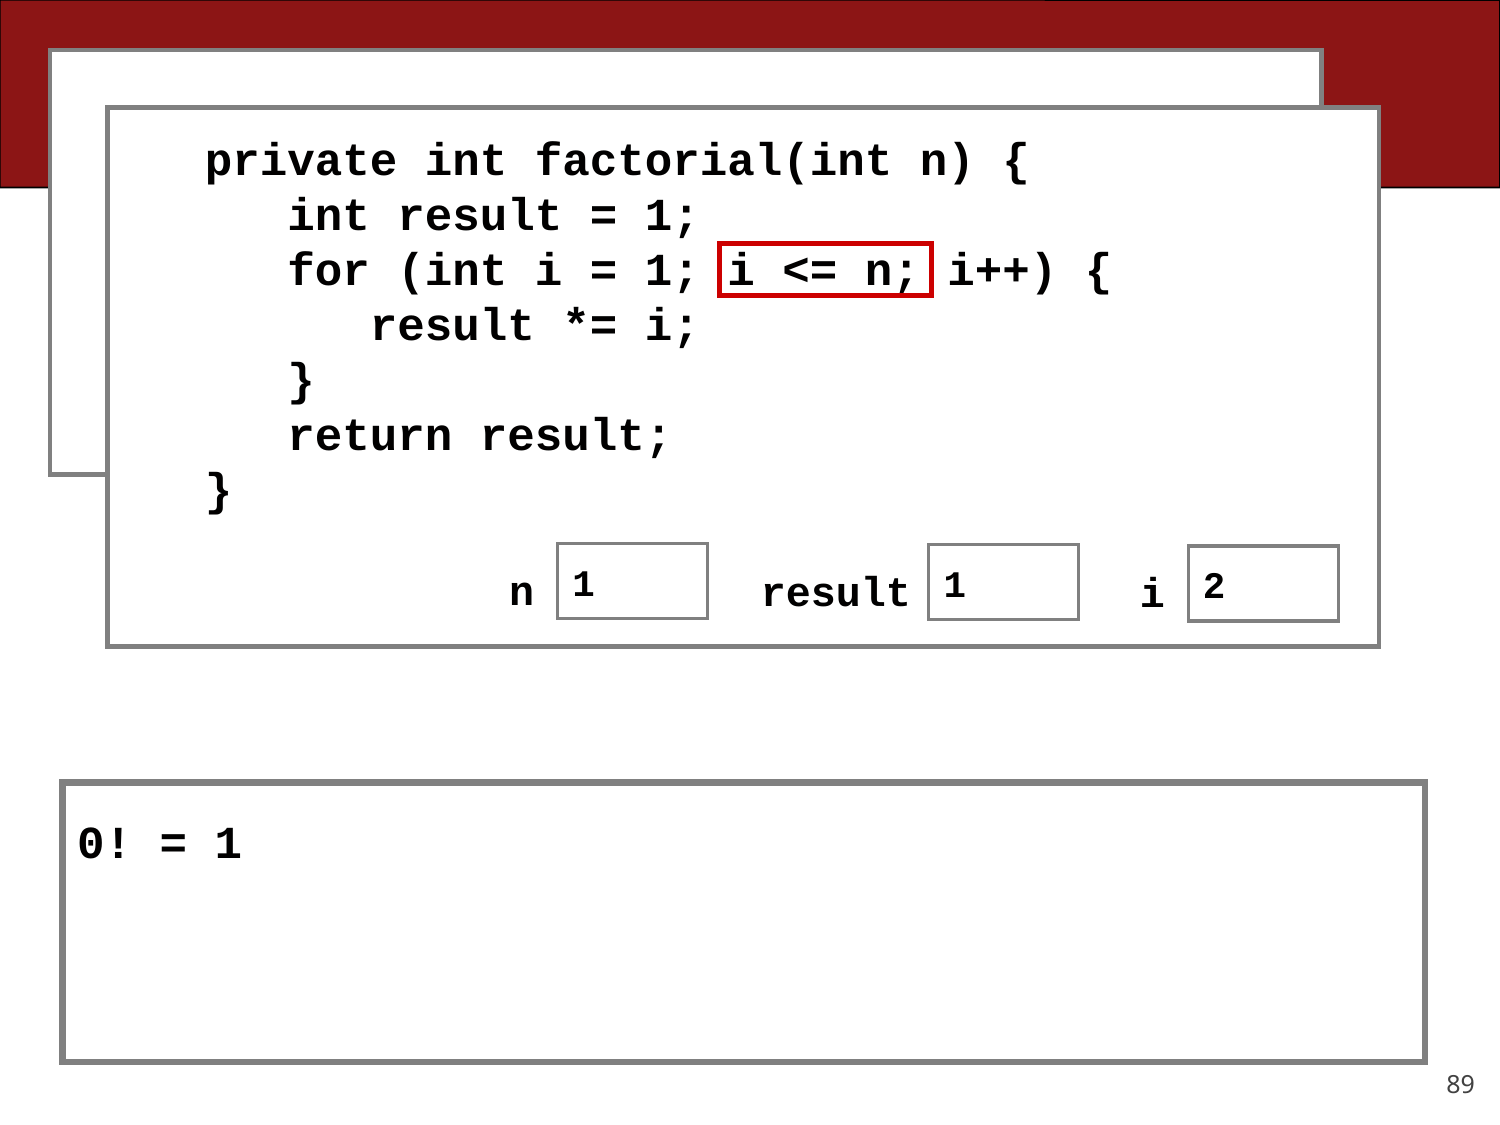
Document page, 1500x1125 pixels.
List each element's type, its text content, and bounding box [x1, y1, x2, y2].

text_box result [746, 557, 1024, 622]
text_box private int factorial(int n) { int result = 1; for (int i = 1; i <= n; i++) { result *= i; } return result; } [107, 107, 1380, 647]
text_box i [1124, 558, 1200, 624]
text_box public void run() { for(int i = 0; i < MAX_NUM; i++) { println(i + "! = " + factorial(i)); } } [49, 49, 1322, 475]
text_box 2 [1188, 546, 1339, 621]
text_box 1 [557, 543, 708, 619]
text_box 0! = 1 [62, 782, 1425, 1063]
text_box n [494, 556, 570, 621]
text_box 1 [928, 544, 1079, 620]
text_box [719, 243, 932, 296]
